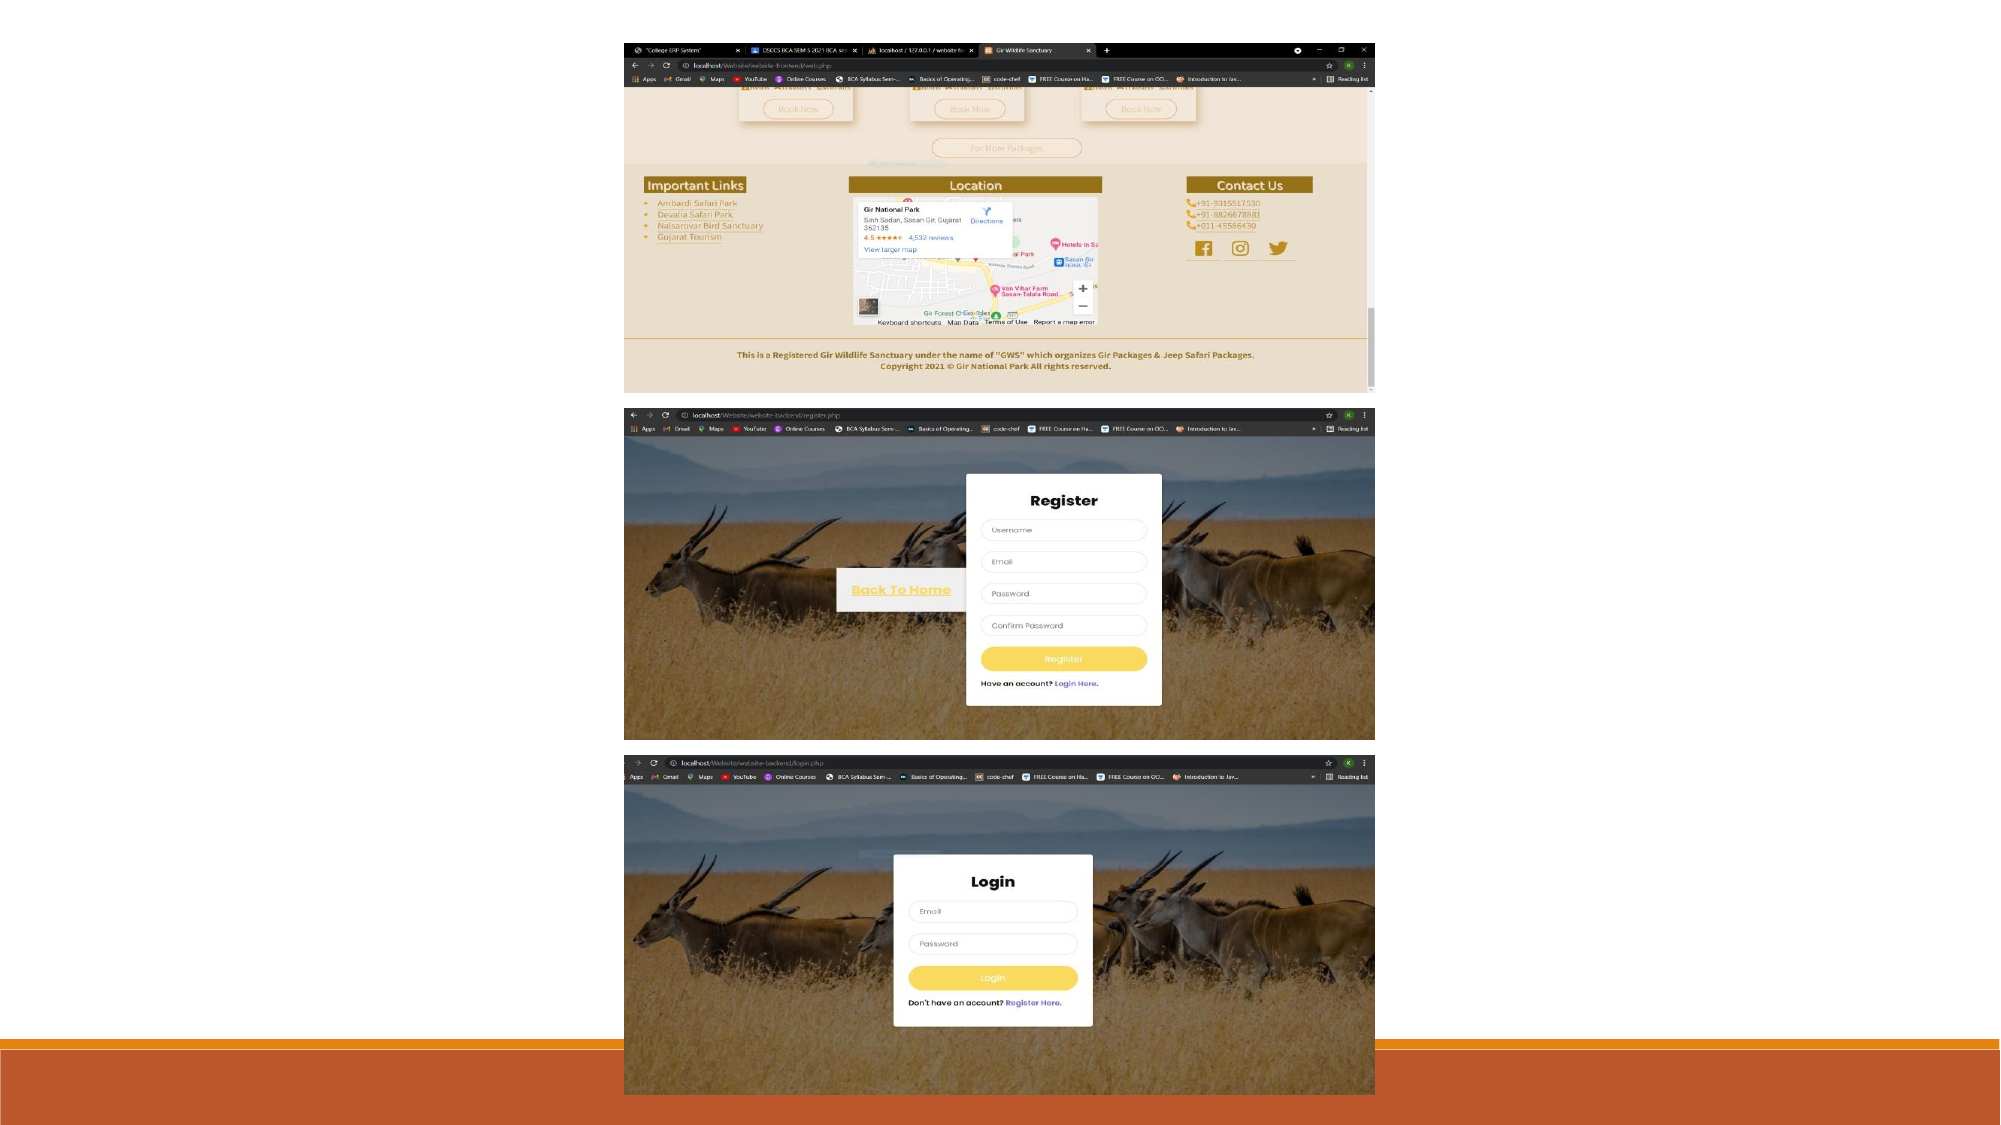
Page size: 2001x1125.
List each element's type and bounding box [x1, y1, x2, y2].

text_box [624, 43, 1376, 1096]
